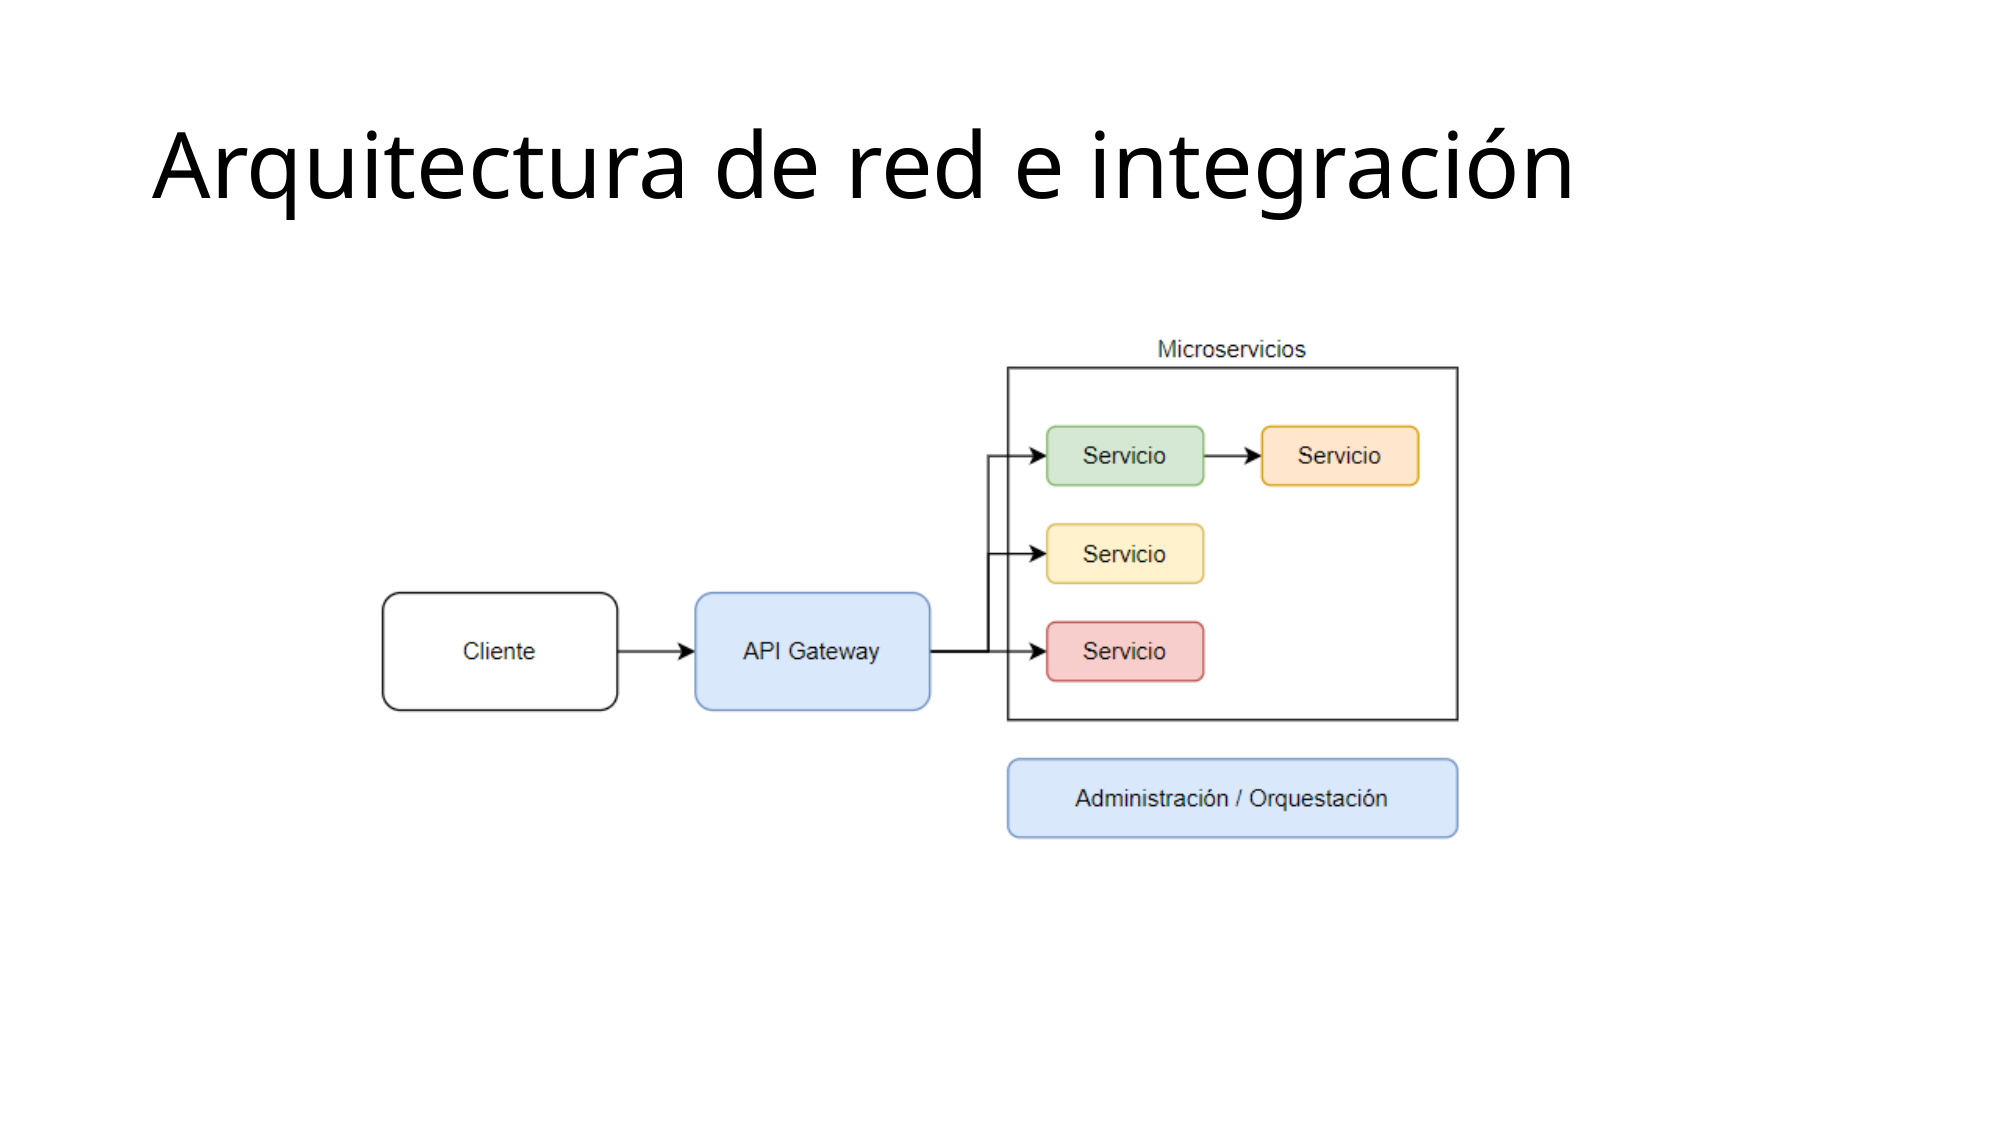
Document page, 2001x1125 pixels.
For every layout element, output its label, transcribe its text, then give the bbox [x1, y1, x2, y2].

picture [368, 334, 1487, 863]
title Arquitectura de red e integración [137, 59, 1863, 278]
